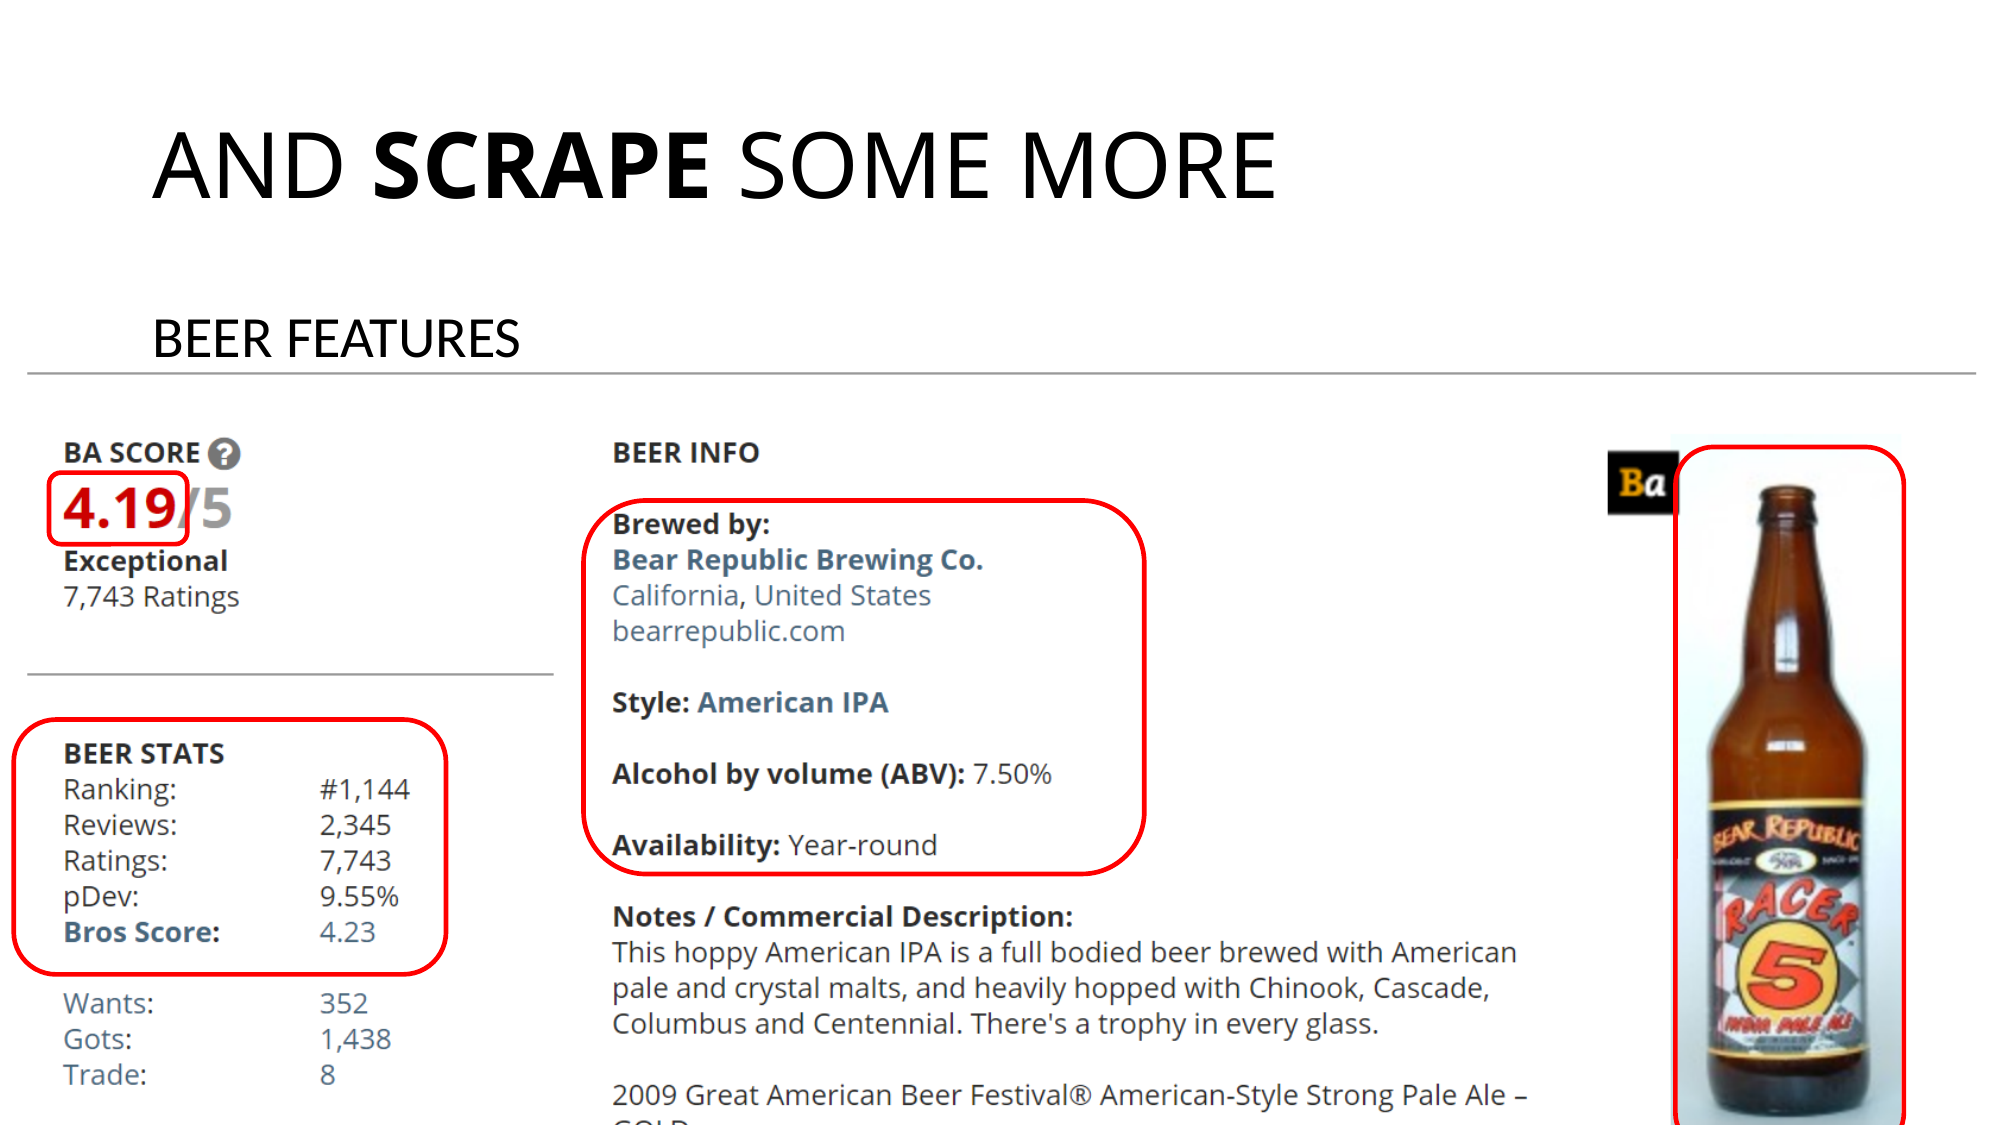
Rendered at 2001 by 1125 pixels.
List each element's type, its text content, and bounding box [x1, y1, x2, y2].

title AND SCRAPE SOME MORE [137, 59, 1863, 278]
list BEER FEATURES [137, 299, 1863, 364]
picture [0, 364, 2000, 1125]
